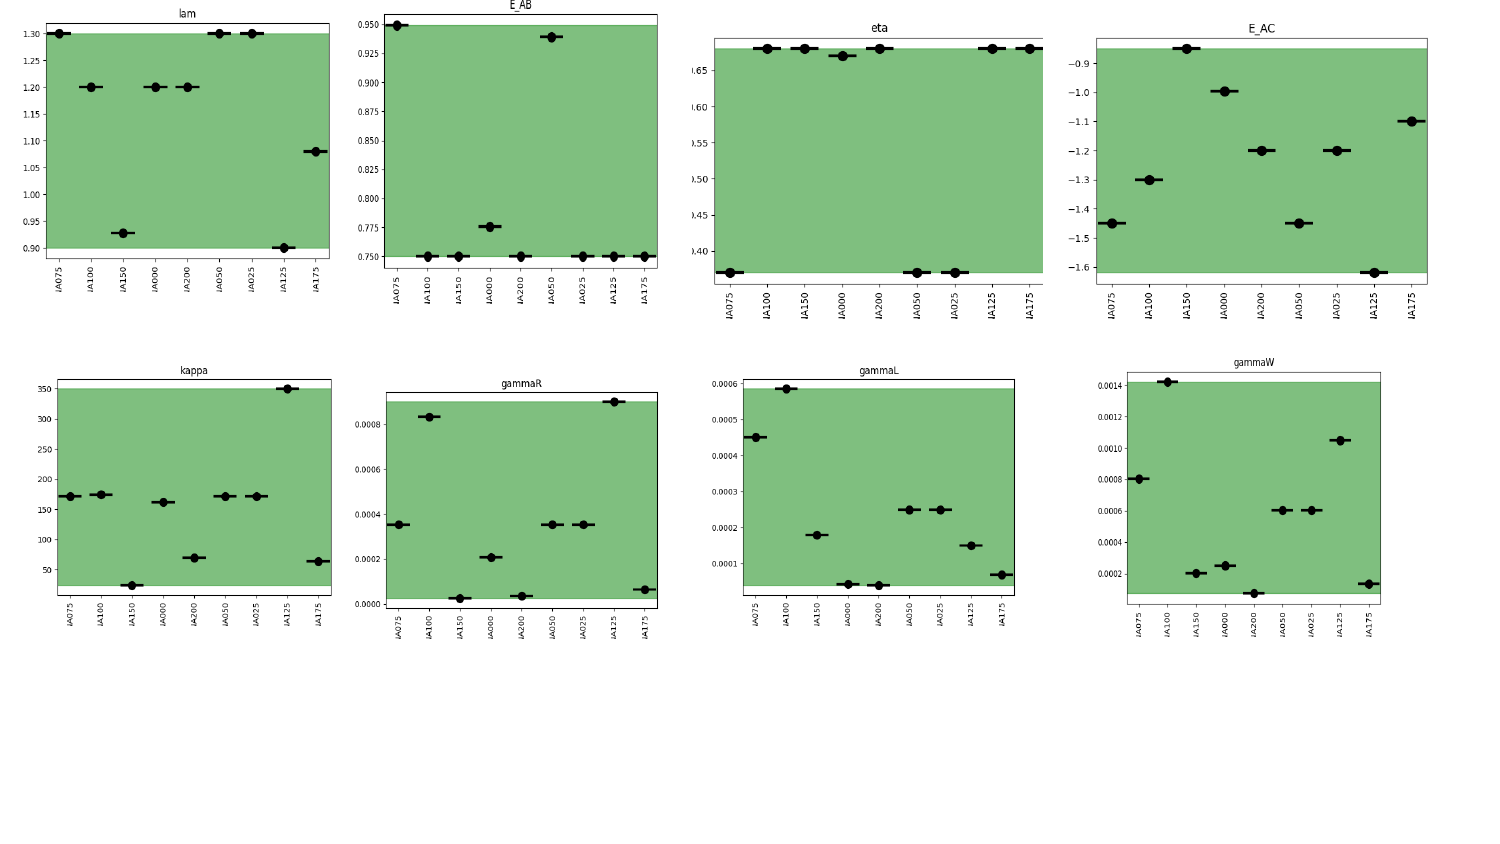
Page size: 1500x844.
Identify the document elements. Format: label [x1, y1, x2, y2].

picture [13, 345, 692, 639]
picture [1085, 334, 1413, 637]
picture [699, 345, 1049, 627]
picture [0, 0, 1469, 319]
